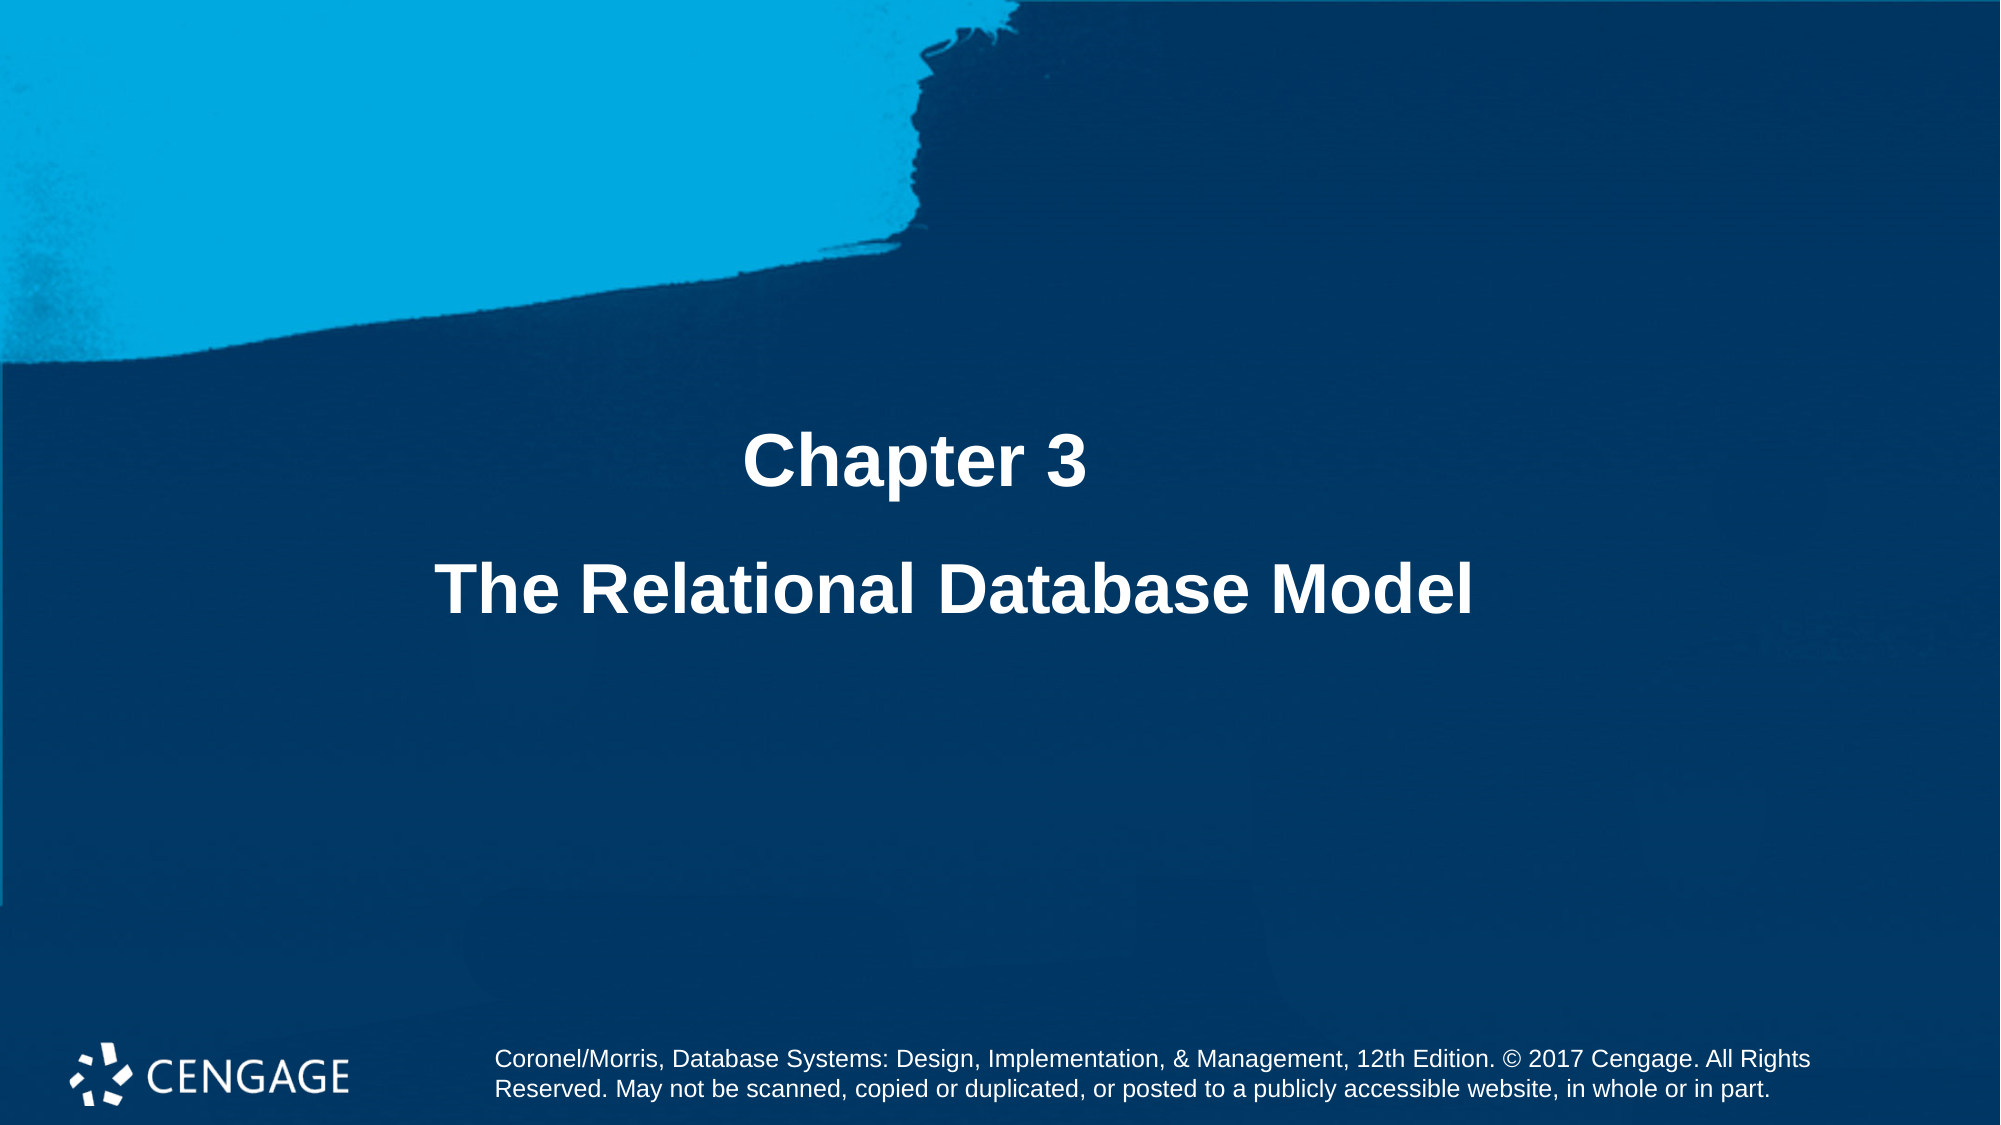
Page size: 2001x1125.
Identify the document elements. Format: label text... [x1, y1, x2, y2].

picture [925, 43, 946, 52]
picture [0, 2, 2000, 1125]
footer Coronel/Morris, Database Systems: Design, Implementation, & Management, 12th Edition. © 2017 Cengage. All Rights Reserved. May not be scanned, copied or duplicated, or posted to a publicly accessible website, in whole or in part. [479, 1042, 1924, 1103]
list Chapter 3 [655, 400, 1197, 503]
title The Relational Database Model [332, 552, 1568, 663]
